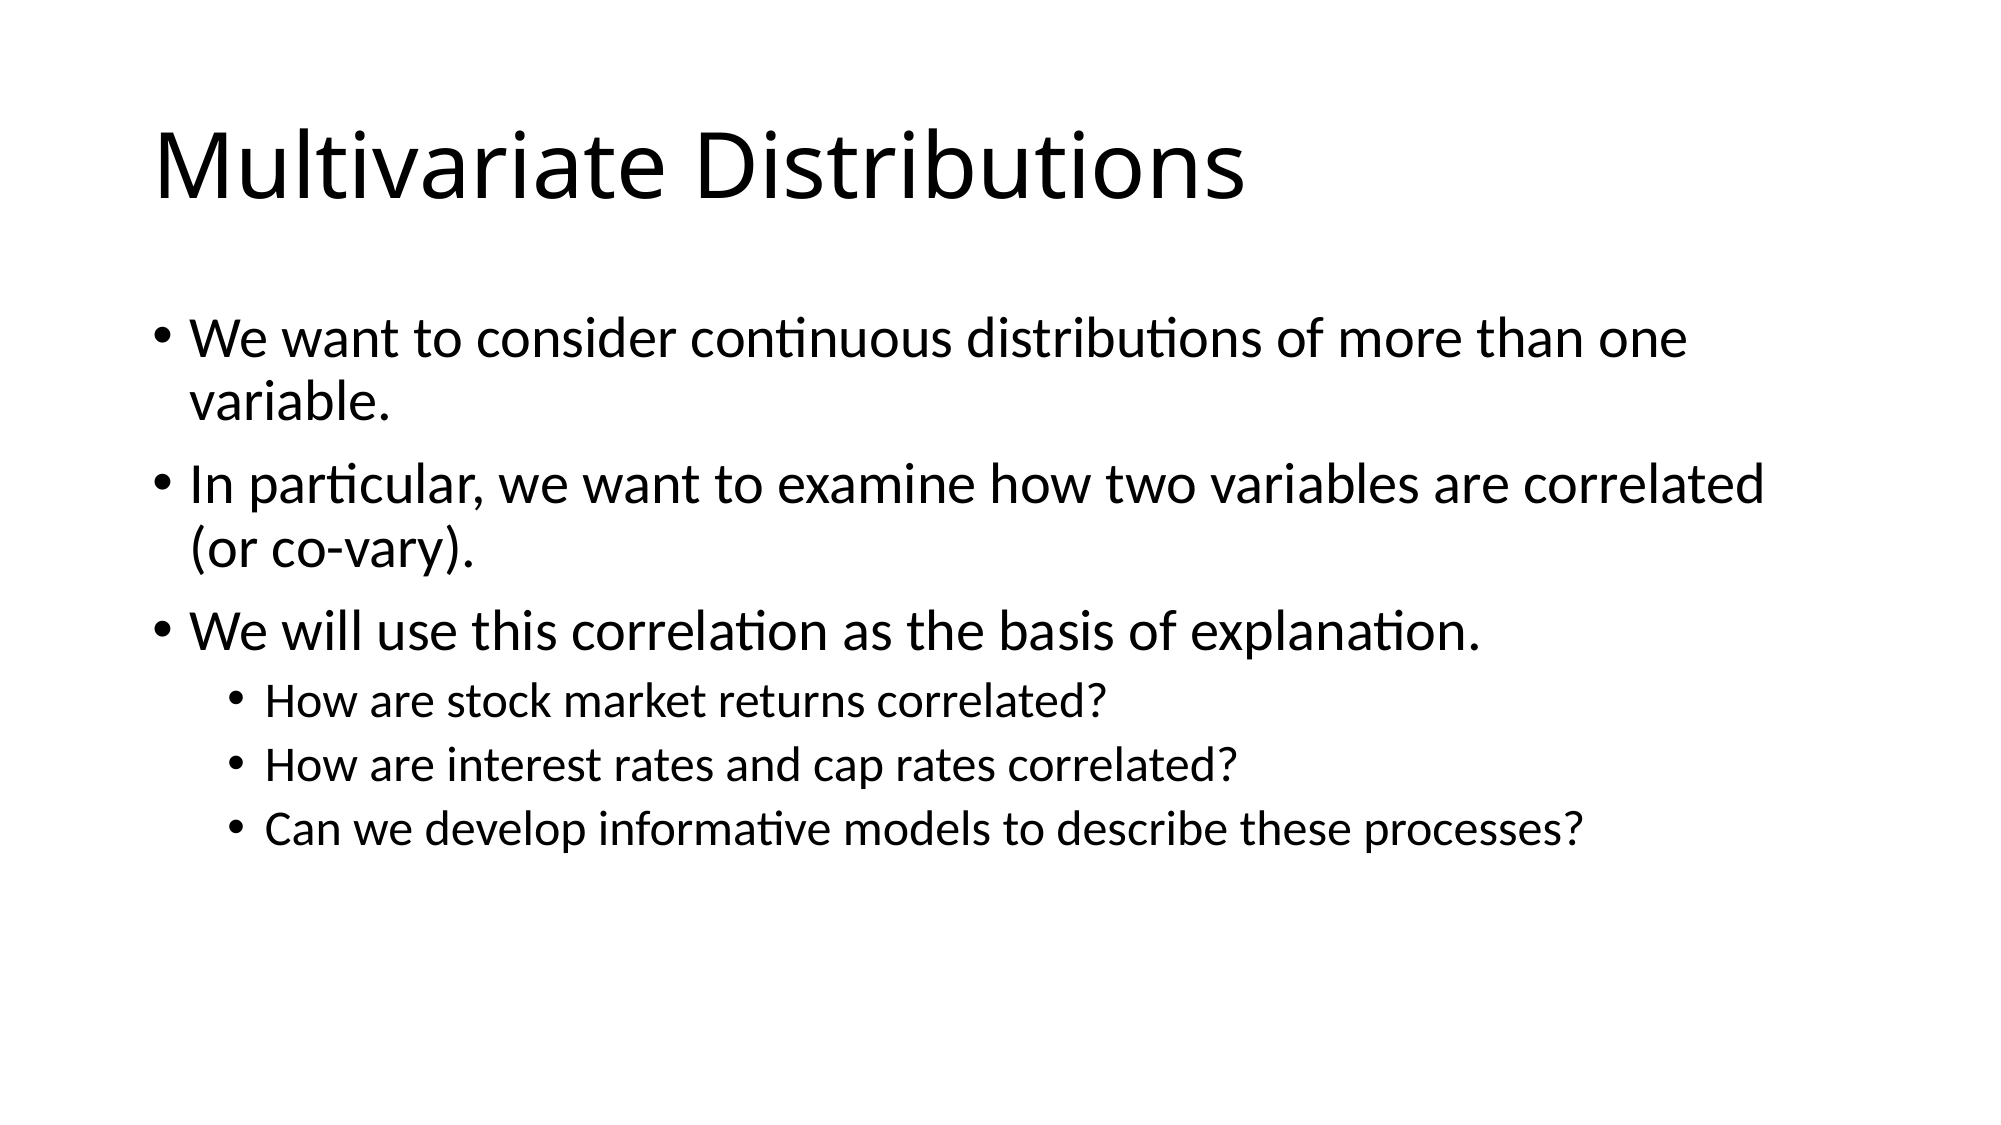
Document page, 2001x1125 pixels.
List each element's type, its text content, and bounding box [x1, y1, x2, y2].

title Multivariate Distributions [137, 59, 1863, 278]
list We want to consider continuous distributions of more than one variable. In particular, we want to examine how two variables are correlated (or co-vary). We will use this correlation as the basis of explanation. How are stock market returns correlated? How are interest rates and cap rates correlated? Can we develop informative models to describe these processes? [137, 299, 1863, 1014]
